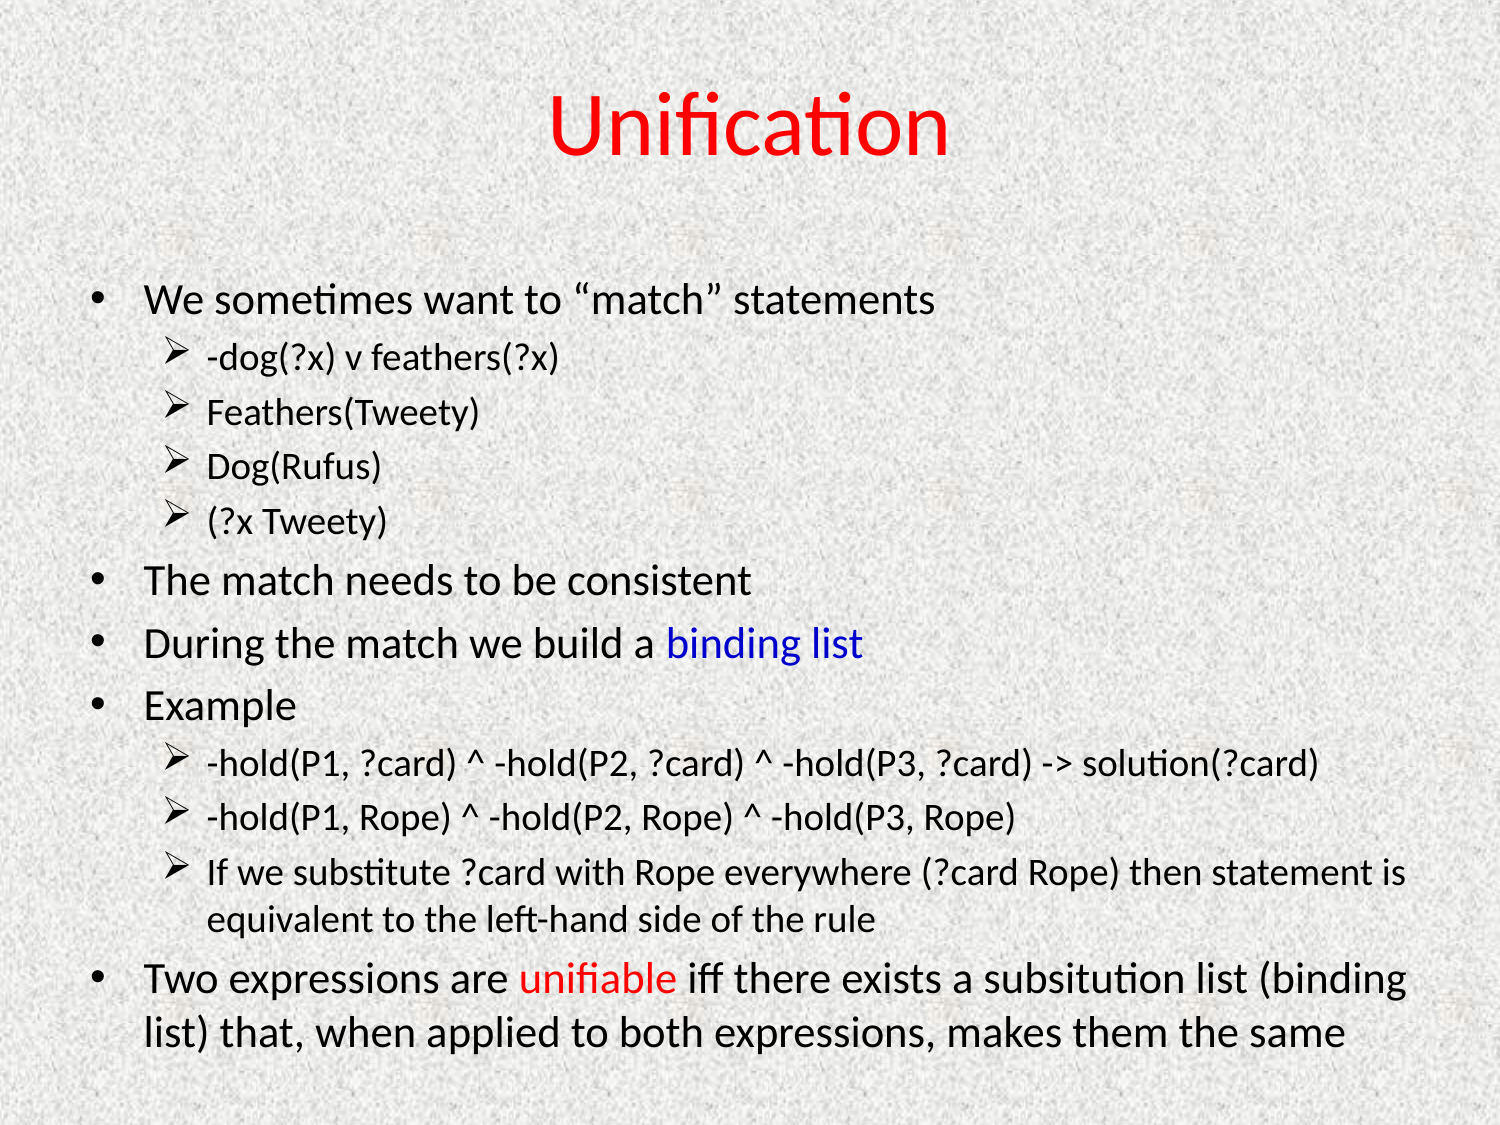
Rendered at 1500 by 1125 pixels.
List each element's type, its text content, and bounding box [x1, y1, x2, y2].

title Unification [75, 24, 1425, 213]
picture [0, 0, 1500, 1125]
list We sometimes want to “match” statements -dog(?x) v feathers(?x) Feathers(Tweety) Dog(Rufus) (?x Tweety) The match needs to be consistent During the match we build a binding list Example -hold(P1, ?card) ^ -hold(P2, ?card) ^ -hold(P3, ?card) -> solution(?card) -hold(P1, Rope) ^ -hold(P2, Rope) ^ -hold(P3, Rope) If we substitute ?card with Rope everywhere (?card Rope) then statement is equivalent to the left-hand side of the rule Two expressions are unifiable iff there exists a subsitution list (binding list) that, when applied to both expressions, makes them the same [75, 262, 1425, 1125]
